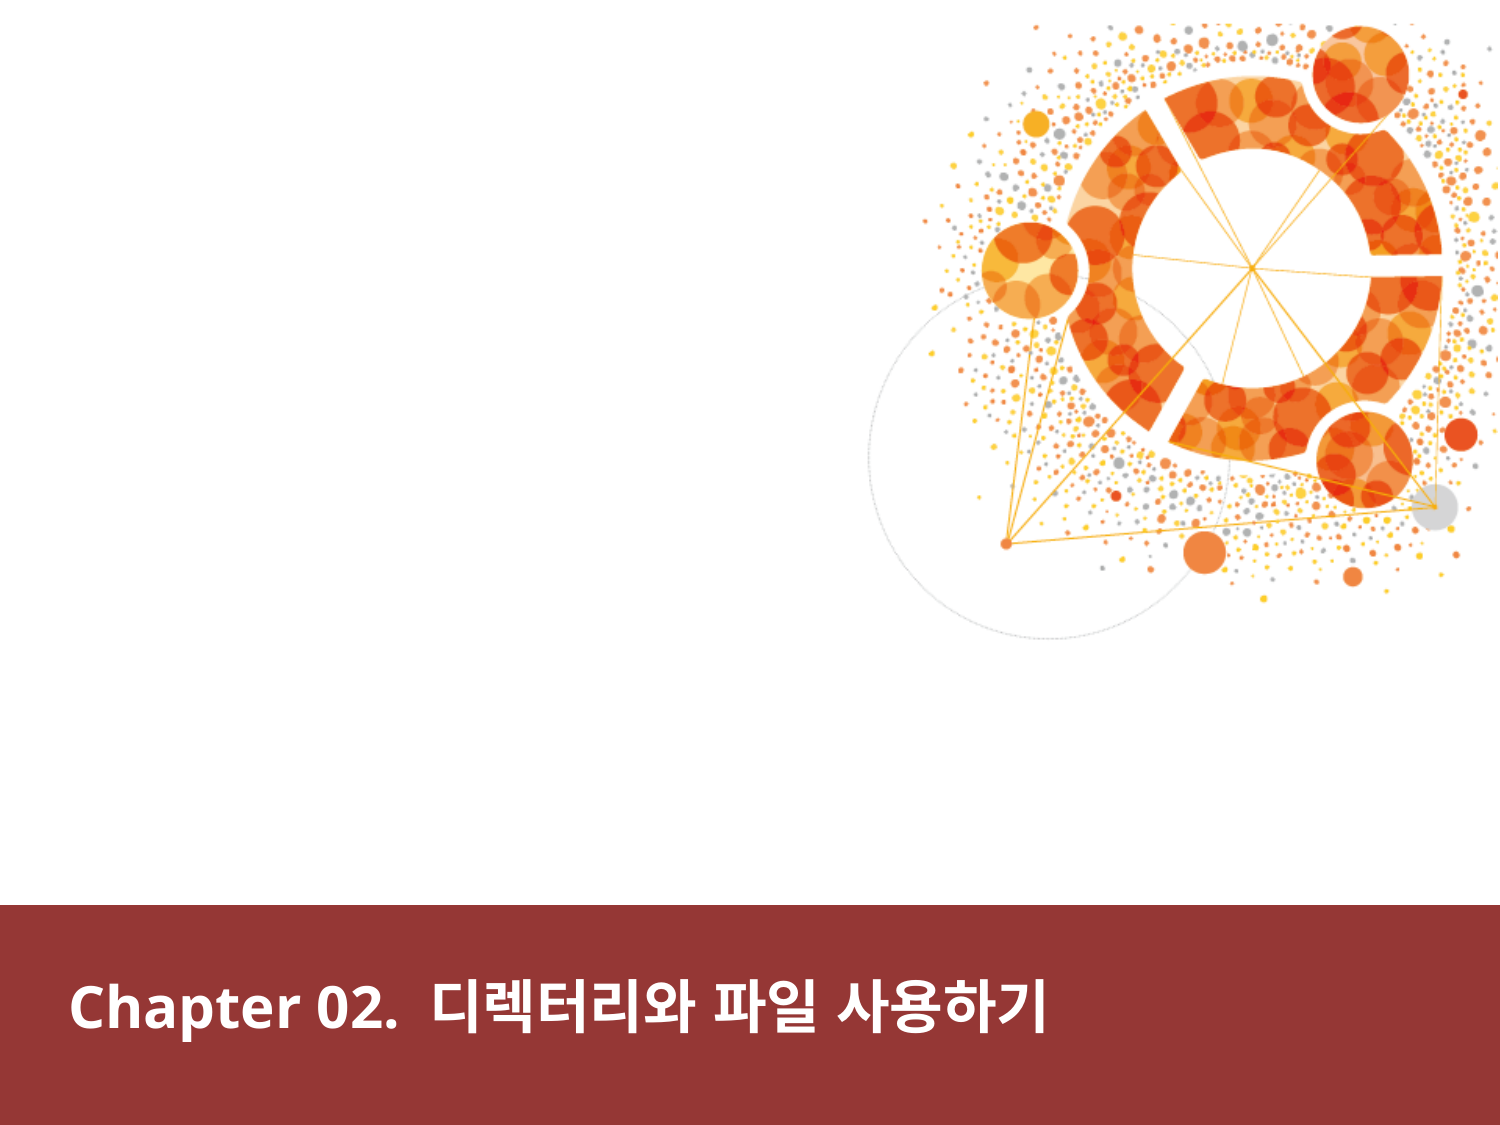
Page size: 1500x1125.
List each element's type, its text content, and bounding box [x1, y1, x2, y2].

picture [824, 0, 1498, 707]
title Chapter 02. 디렉터리와 파일 사용하기 [52, 916, 1448, 1095]
